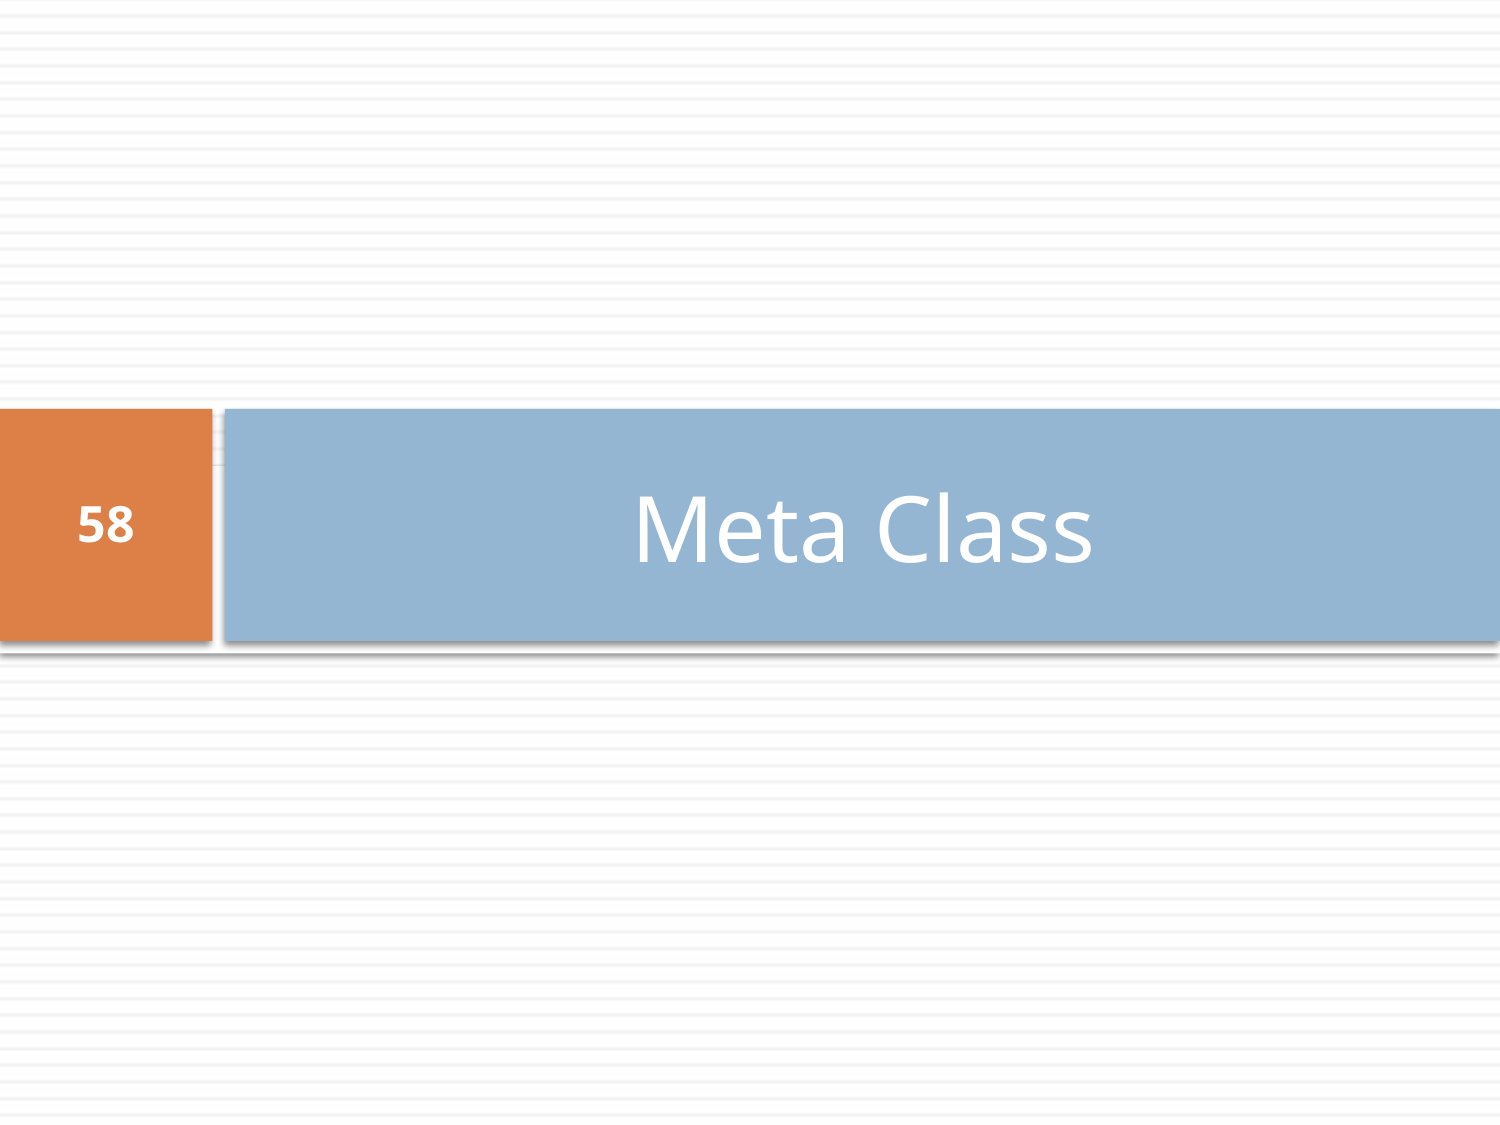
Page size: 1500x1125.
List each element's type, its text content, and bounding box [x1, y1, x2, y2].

slide_number 58 [0, 469, 213, 585]
title Meta Class [238, 444, 1489, 607]
